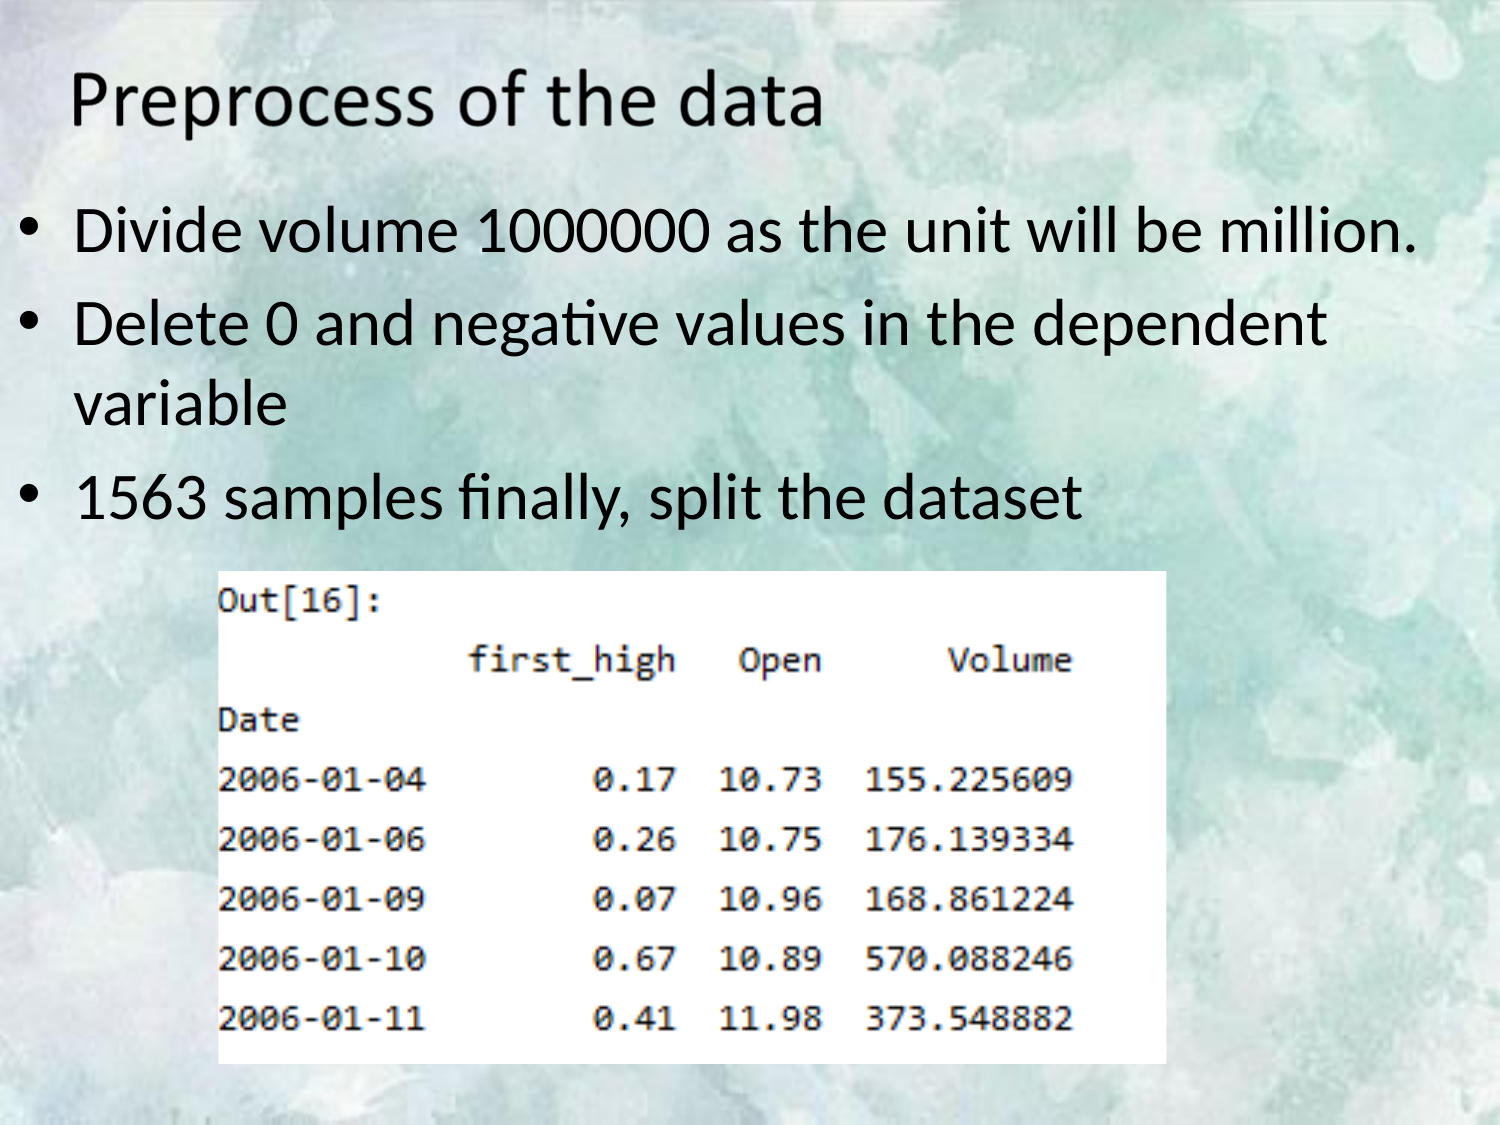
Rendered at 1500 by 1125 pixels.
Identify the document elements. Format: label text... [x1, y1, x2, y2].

list Divide volume 1000000 as the unit will be million. Delete 0 and negative values in the dependent variable 1563 samples finally, split the dataset [2, 178, 1500, 921]
picture [0, 0, 1500, 1125]
